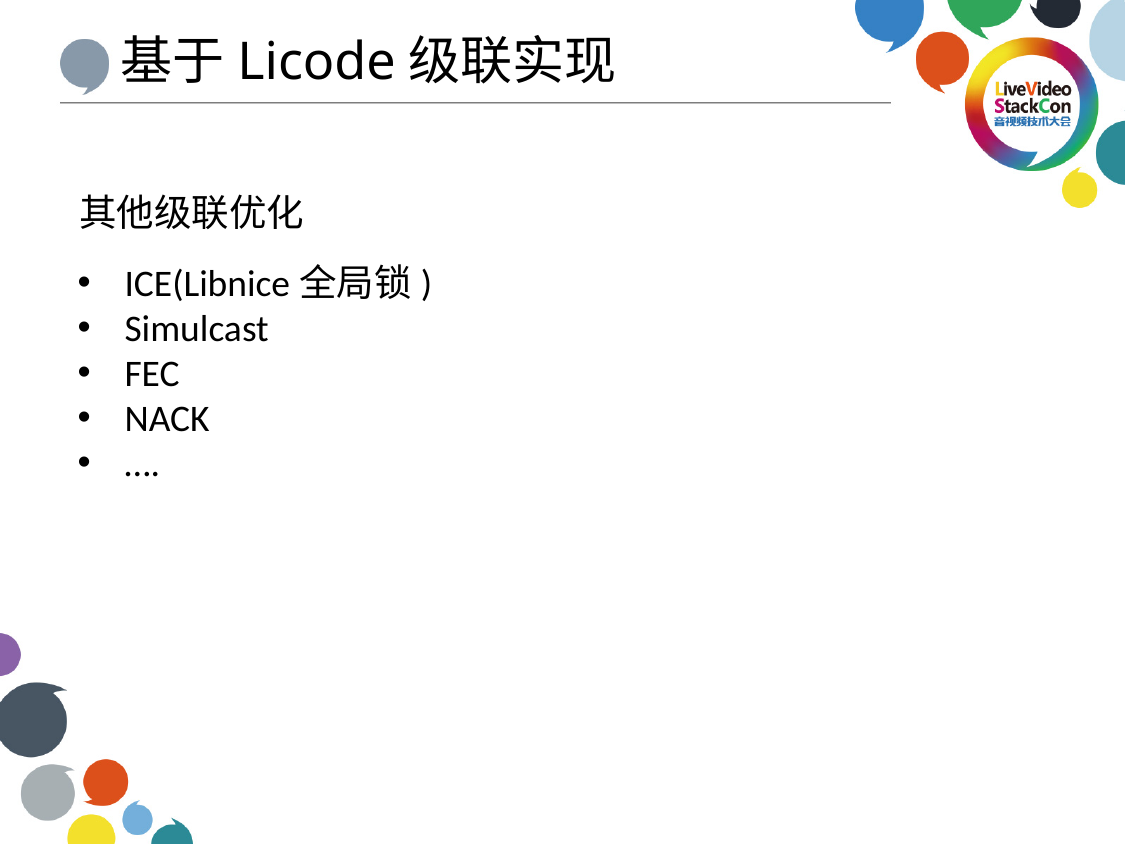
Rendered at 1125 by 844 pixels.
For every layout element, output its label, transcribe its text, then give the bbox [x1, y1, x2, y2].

text_box ICE(Libnice全局锁) Simulcast FEC NACK …. [63, 251, 447, 492]
text_box 其他级联优化 [64, 181, 320, 242]
picture [0, 0, 1125, 844]
text_box 基于Licode级联实现 [106, 20, 632, 98]
